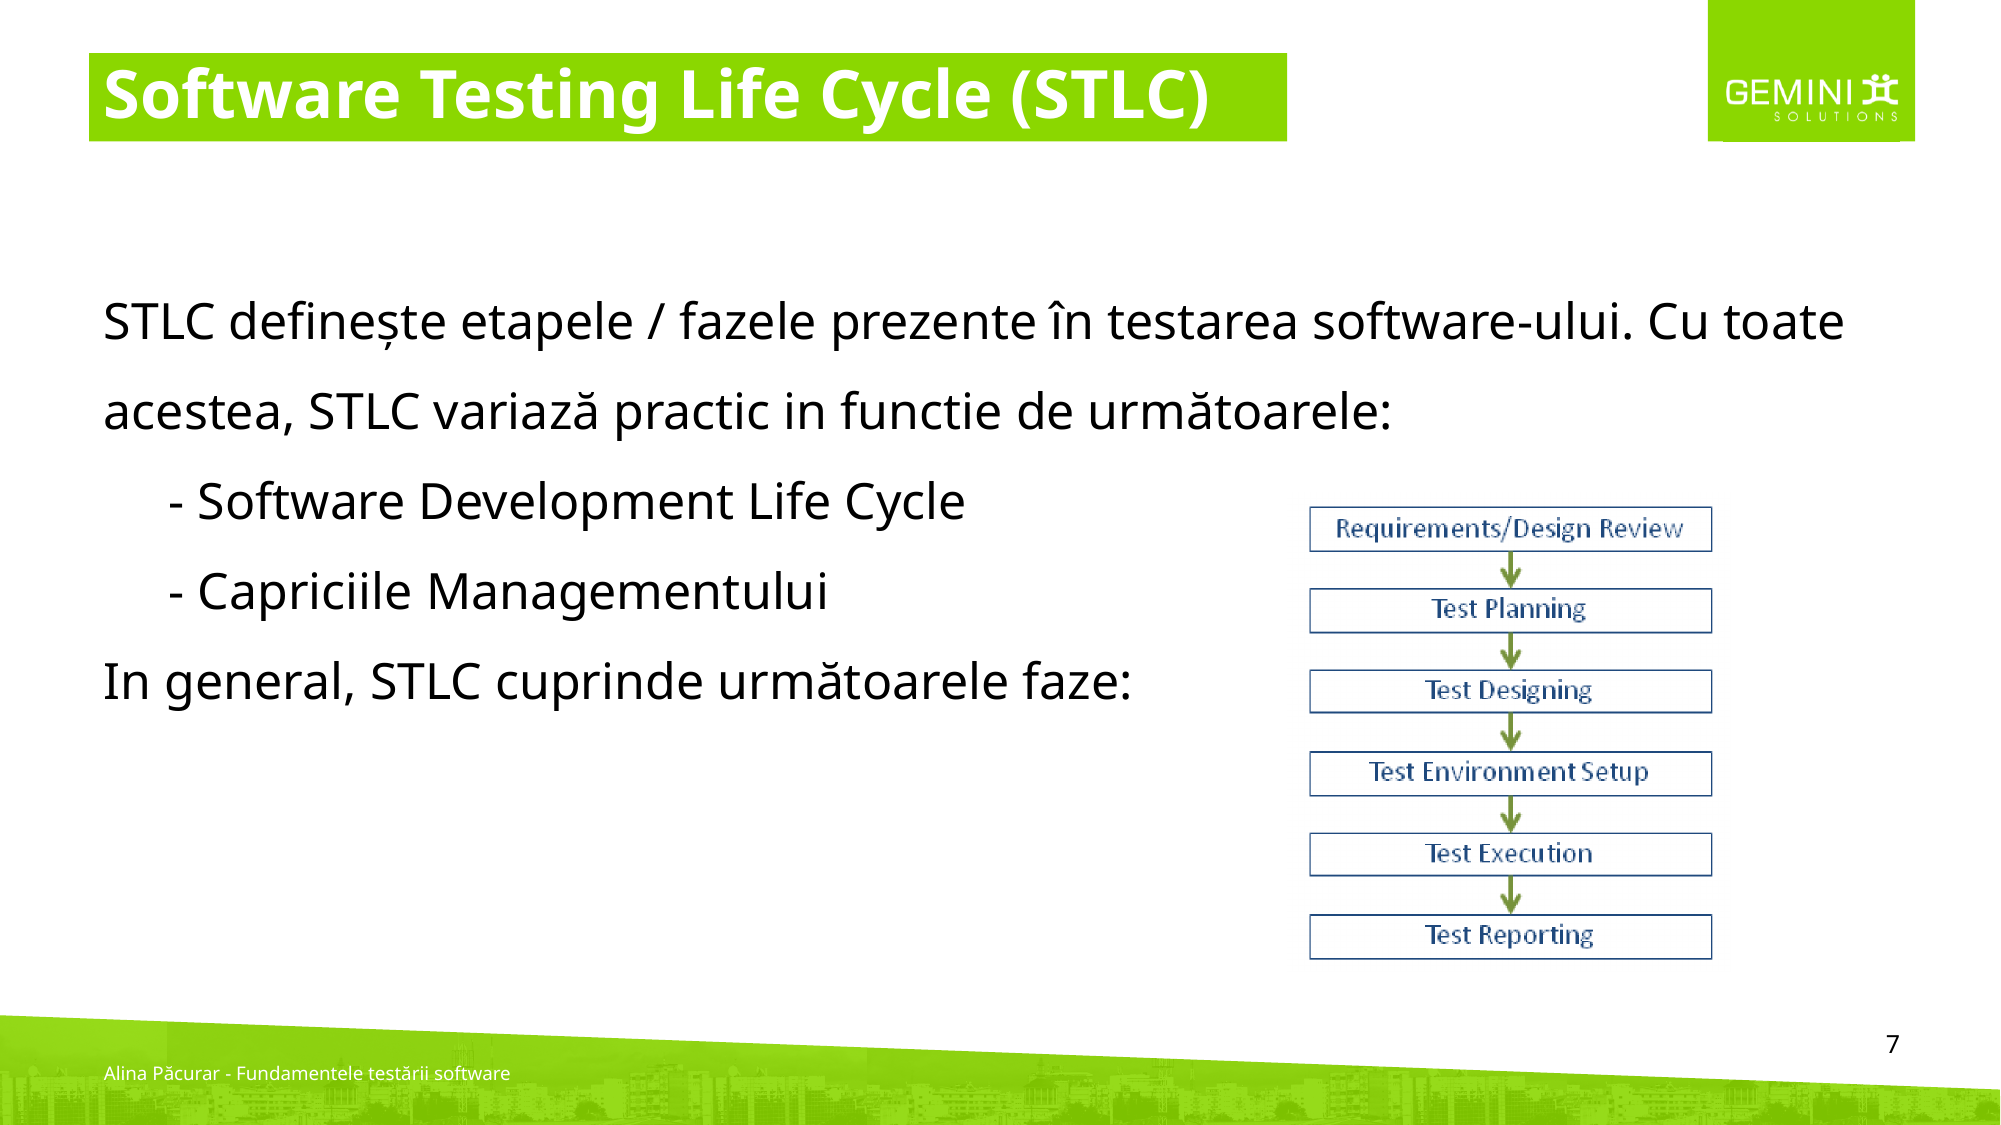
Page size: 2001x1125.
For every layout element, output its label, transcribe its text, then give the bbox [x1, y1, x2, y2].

footer Alina Păcurar - Fundamentele testării software [89, 1043, 989, 1104]
picture [1286, 491, 1731, 972]
picture [1723, 53, 1900, 142]
list STLC definește etapele / fazele prezente în testarea software-ului. Cu toate acestea, STLC variază practic in functie de următoarele: - Software Development Life Cycle - Capriciile Managementului In general, STLC cuprinde următoarele faze: [89, 251, 1916, 1001]
slide_number ‹#› [1789, 1015, 1916, 1076]
title Software Testing Life Cycle (STLC) [89, 53, 1288, 142]
